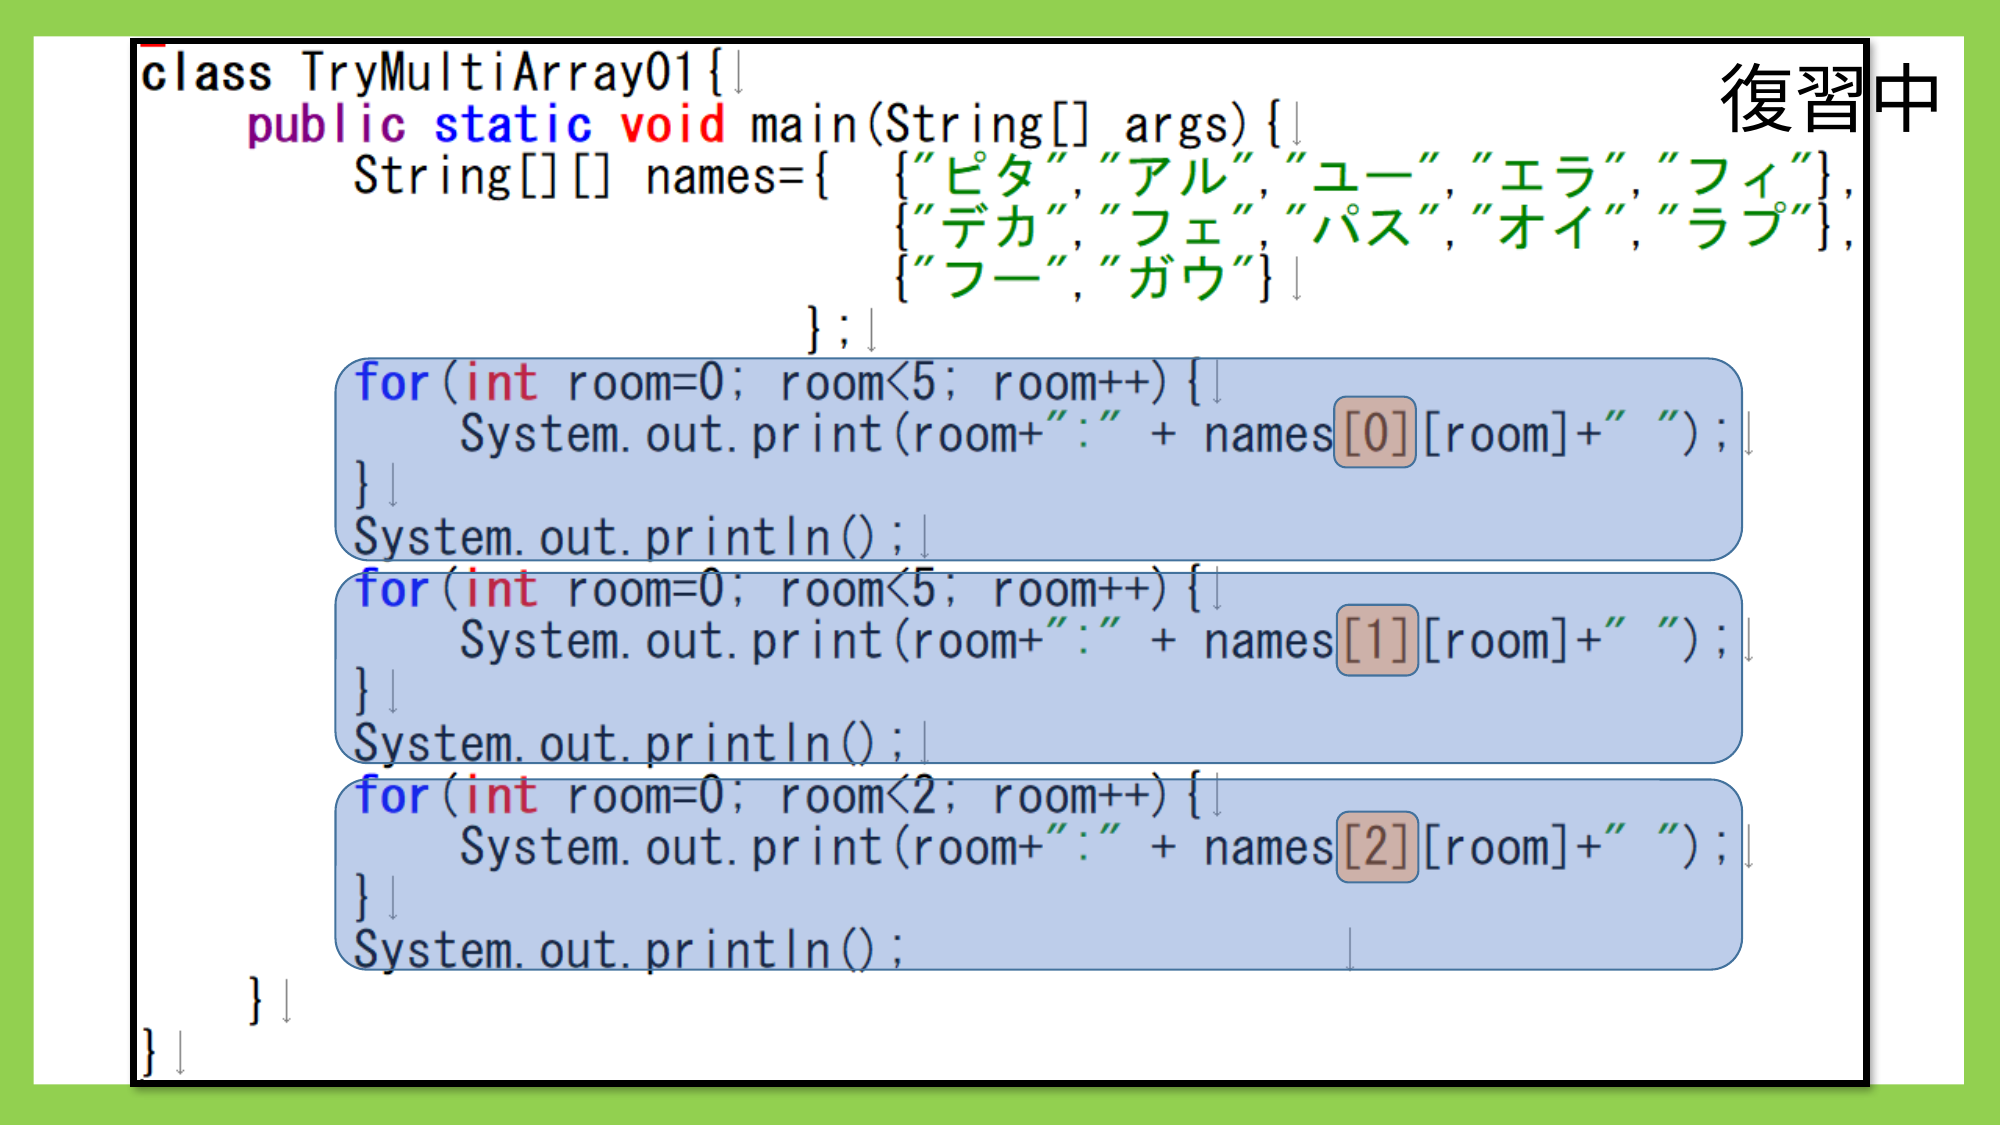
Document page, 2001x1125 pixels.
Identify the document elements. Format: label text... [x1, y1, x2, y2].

picture [136, 44, 1864, 1081]
text_box 復習中 [1864, 44, 1960, 150]
